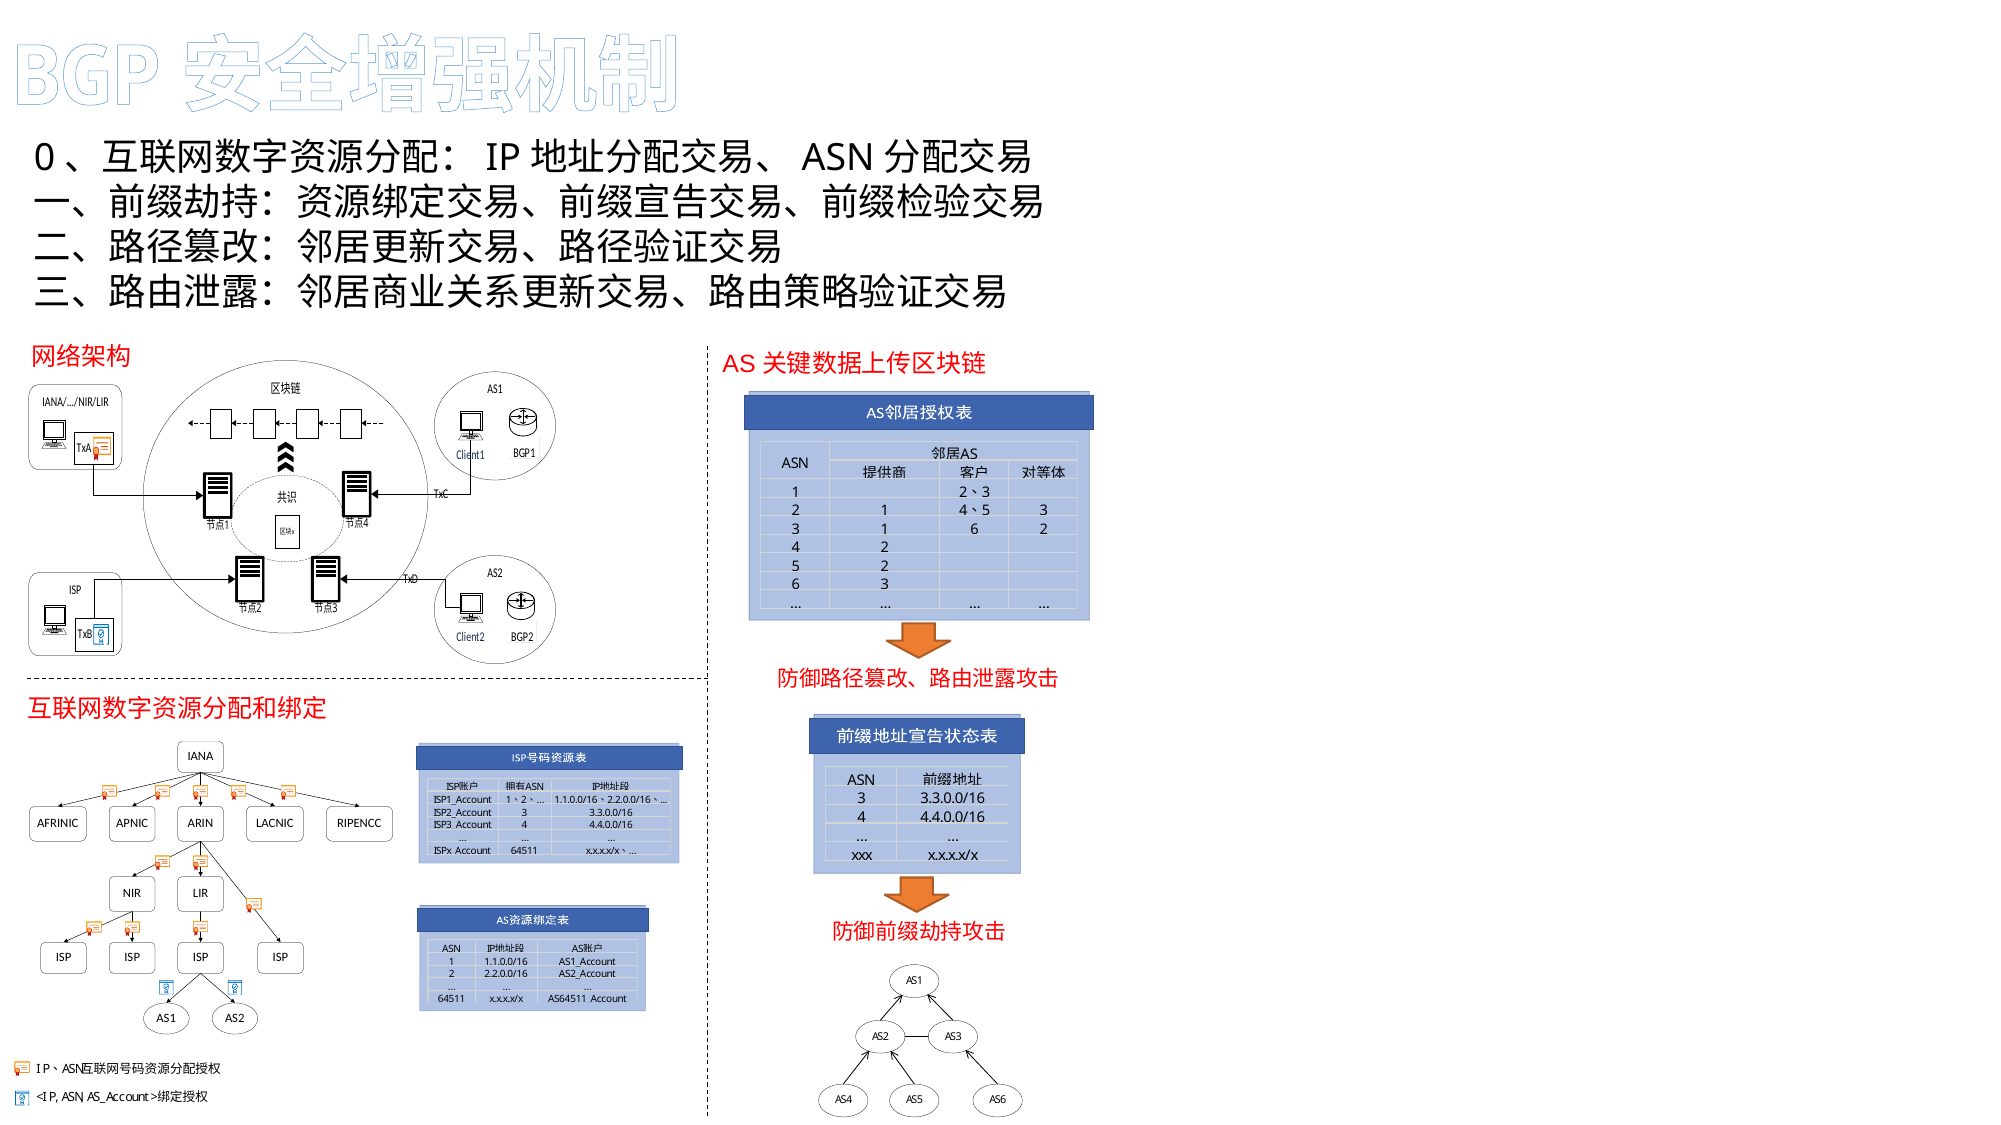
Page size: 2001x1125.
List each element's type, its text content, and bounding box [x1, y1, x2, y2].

text_box BGP安全增强机制 [0, 13, 1153, 129]
text_box [883, 876, 950, 913]
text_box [27, 358, 557, 665]
text_box 0、互联网数字资源分配：IP地址分配交易、ASN分配交易 一、前缀劫持：资源绑定交易、前缀宣告交易、前缀检验交易 二、路径篡改：邻居更新交易、路径验证交易 三、路由泄露：邻居商业关系更新交易、路由策略验证交易 [18, 129, 1062, 320]
text_box 网络架构 [16, 317, 230, 378]
picture [807, 711, 1027, 876]
text_box 互联网数字资源分配和绑定 [13, 685, 346, 730]
text_box 防御路径篡改、路由泄露攻击 [762, 657, 1098, 699]
text_box AS关键数据上传区块链 [707, 340, 1083, 386]
text_box [885, 622, 952, 657]
text_box 防御前缀劫持攻击 [817, 909, 1024, 951]
picture [816, 962, 1024, 1118]
picture [742, 389, 1095, 622]
picture [13, 739, 684, 1111]
